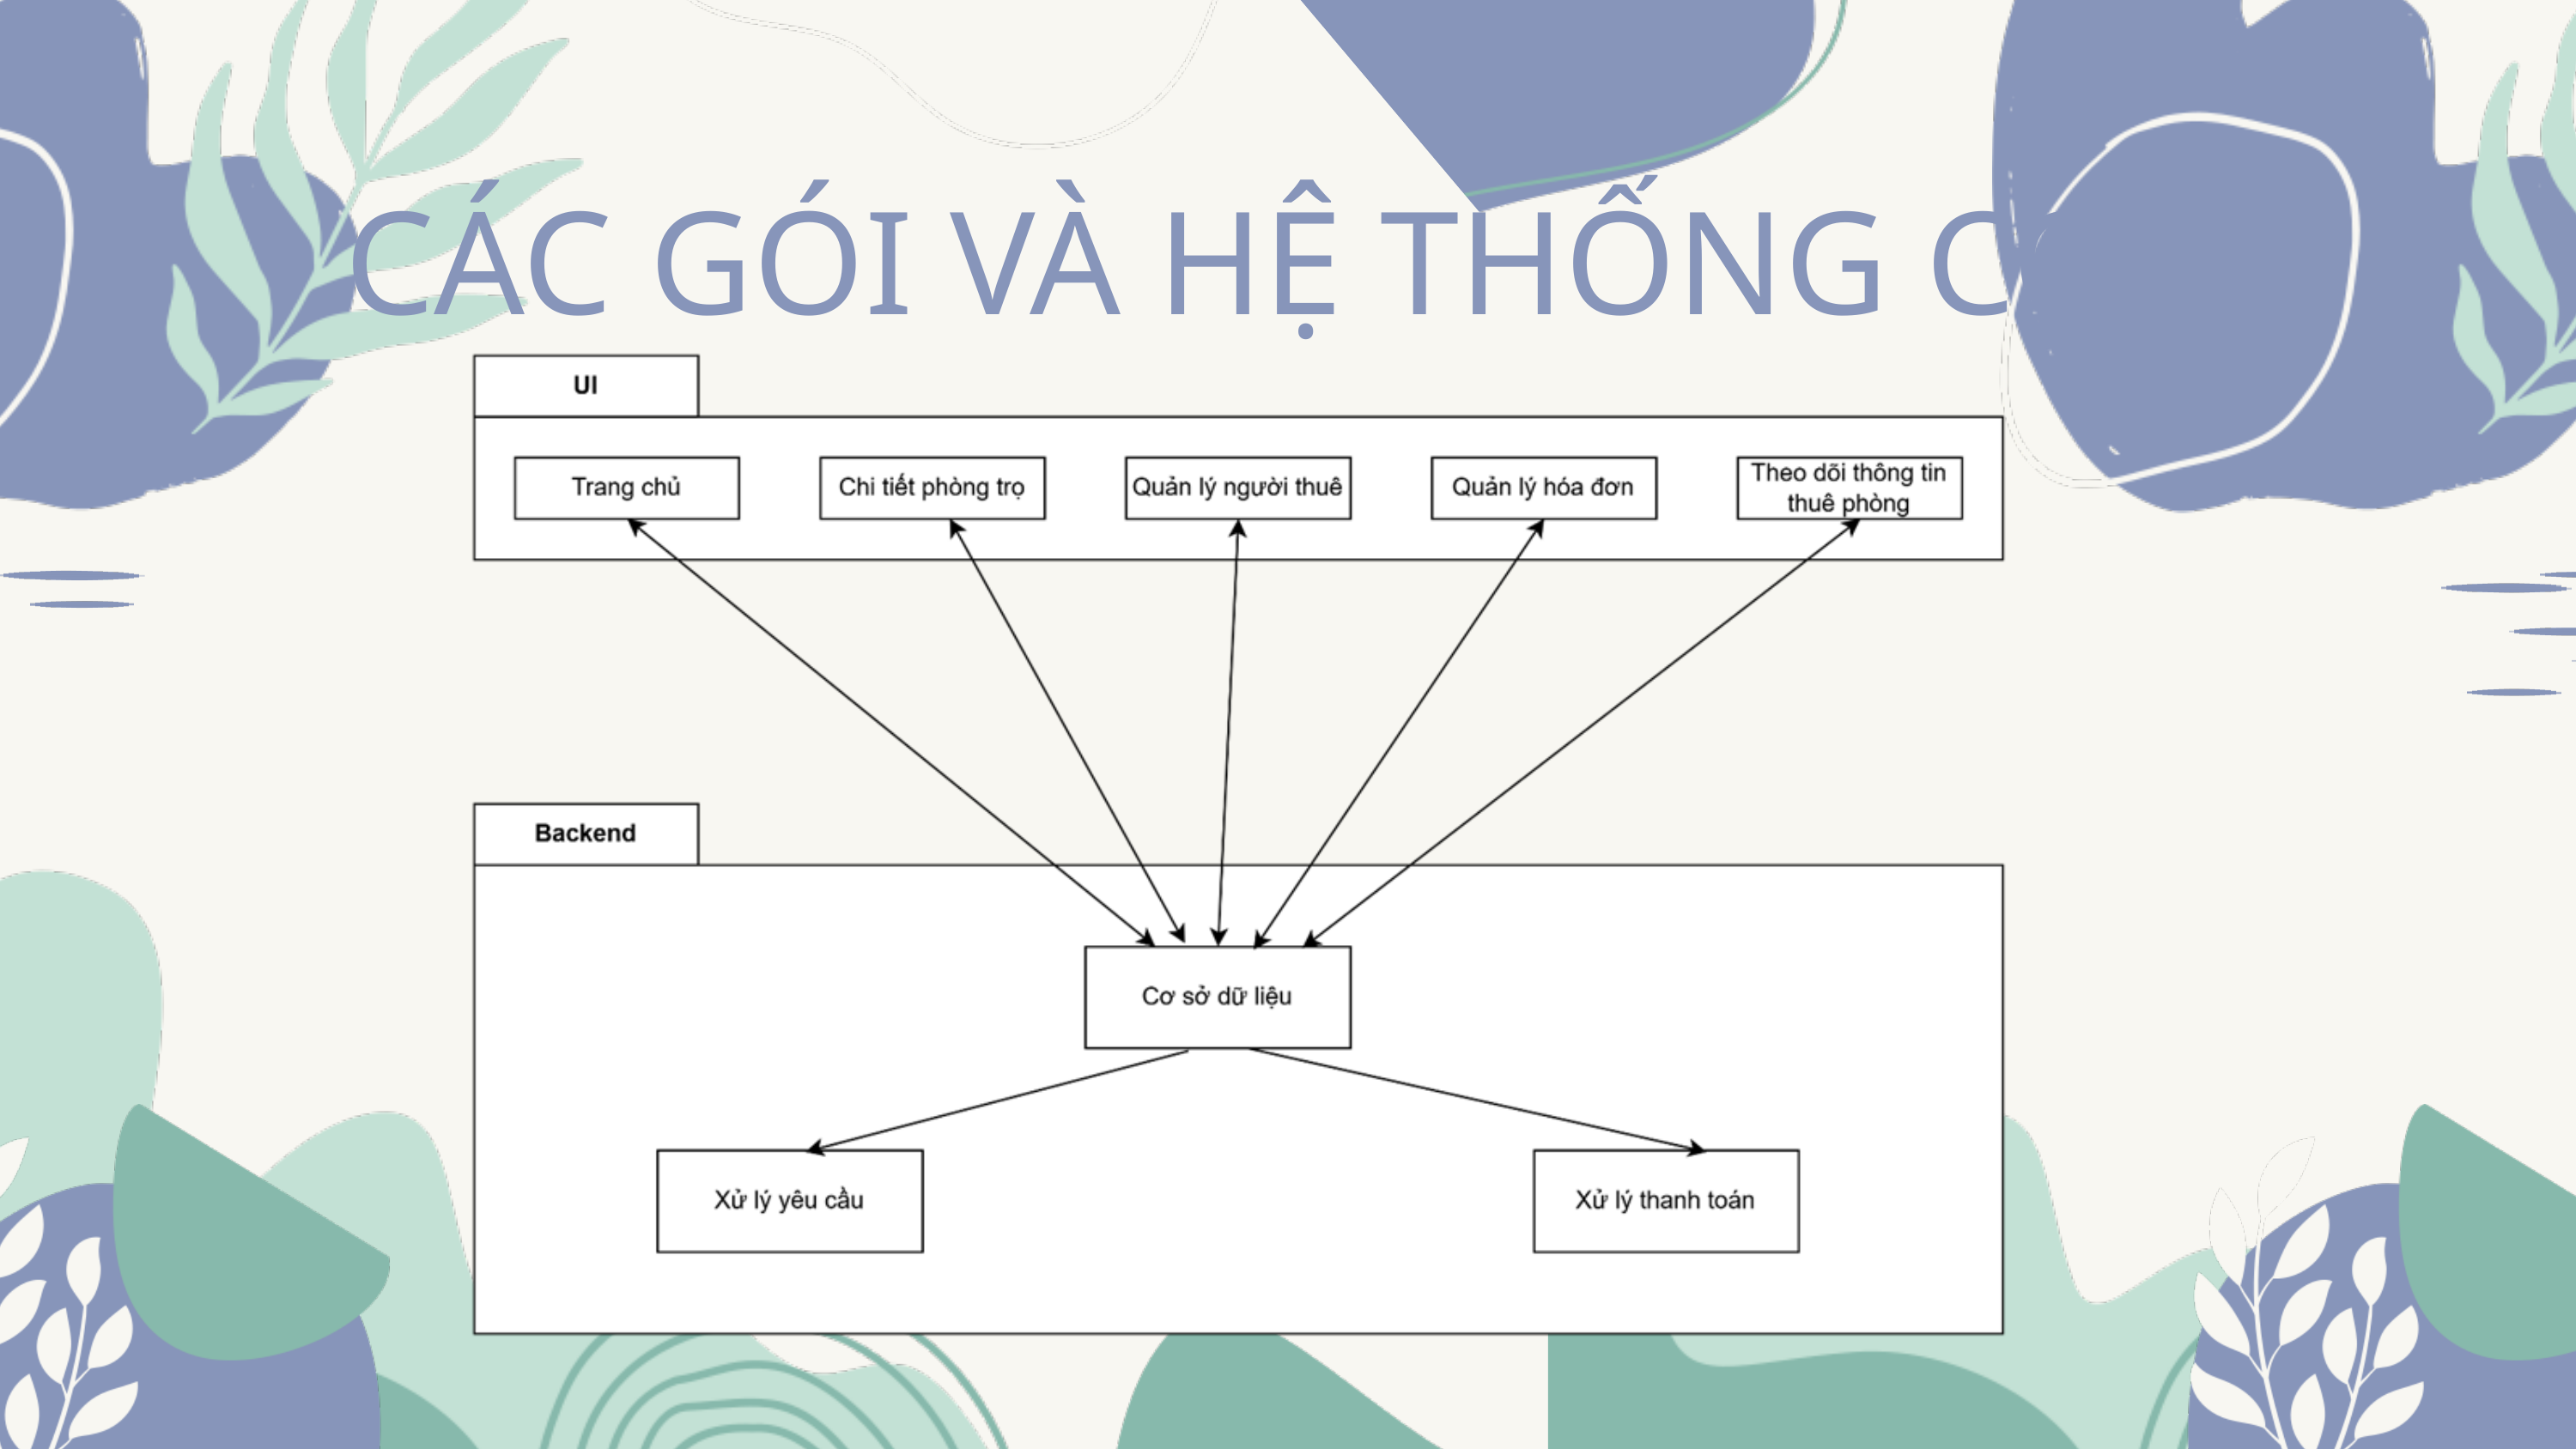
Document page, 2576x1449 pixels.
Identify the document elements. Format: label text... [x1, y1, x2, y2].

text_box [1356, 0, 1982, 150]
text_box [2431, 572, 2576, 724]
text_box [1786, 836, 2576, 1449]
text_box [0, 512, 145, 665]
text_box [0, 1104, 401, 1449]
text_box [453, 343, 2026, 1355]
text_box [2026, 343, 2576, 513]
text_box [1992, 0, 2576, 150]
text_box [1062, 1355, 1786, 1449]
text_box [0, 836, 1028, 1449]
text_box [617, 0, 1356, 150]
text_box CÁC GÓI VÀ HỆ THỐNG CON [0, 150, 2576, 343]
text_box [2175, 1104, 2576, 1449]
text_box [0, 343, 453, 513]
text_box [0, 0, 584, 150]
